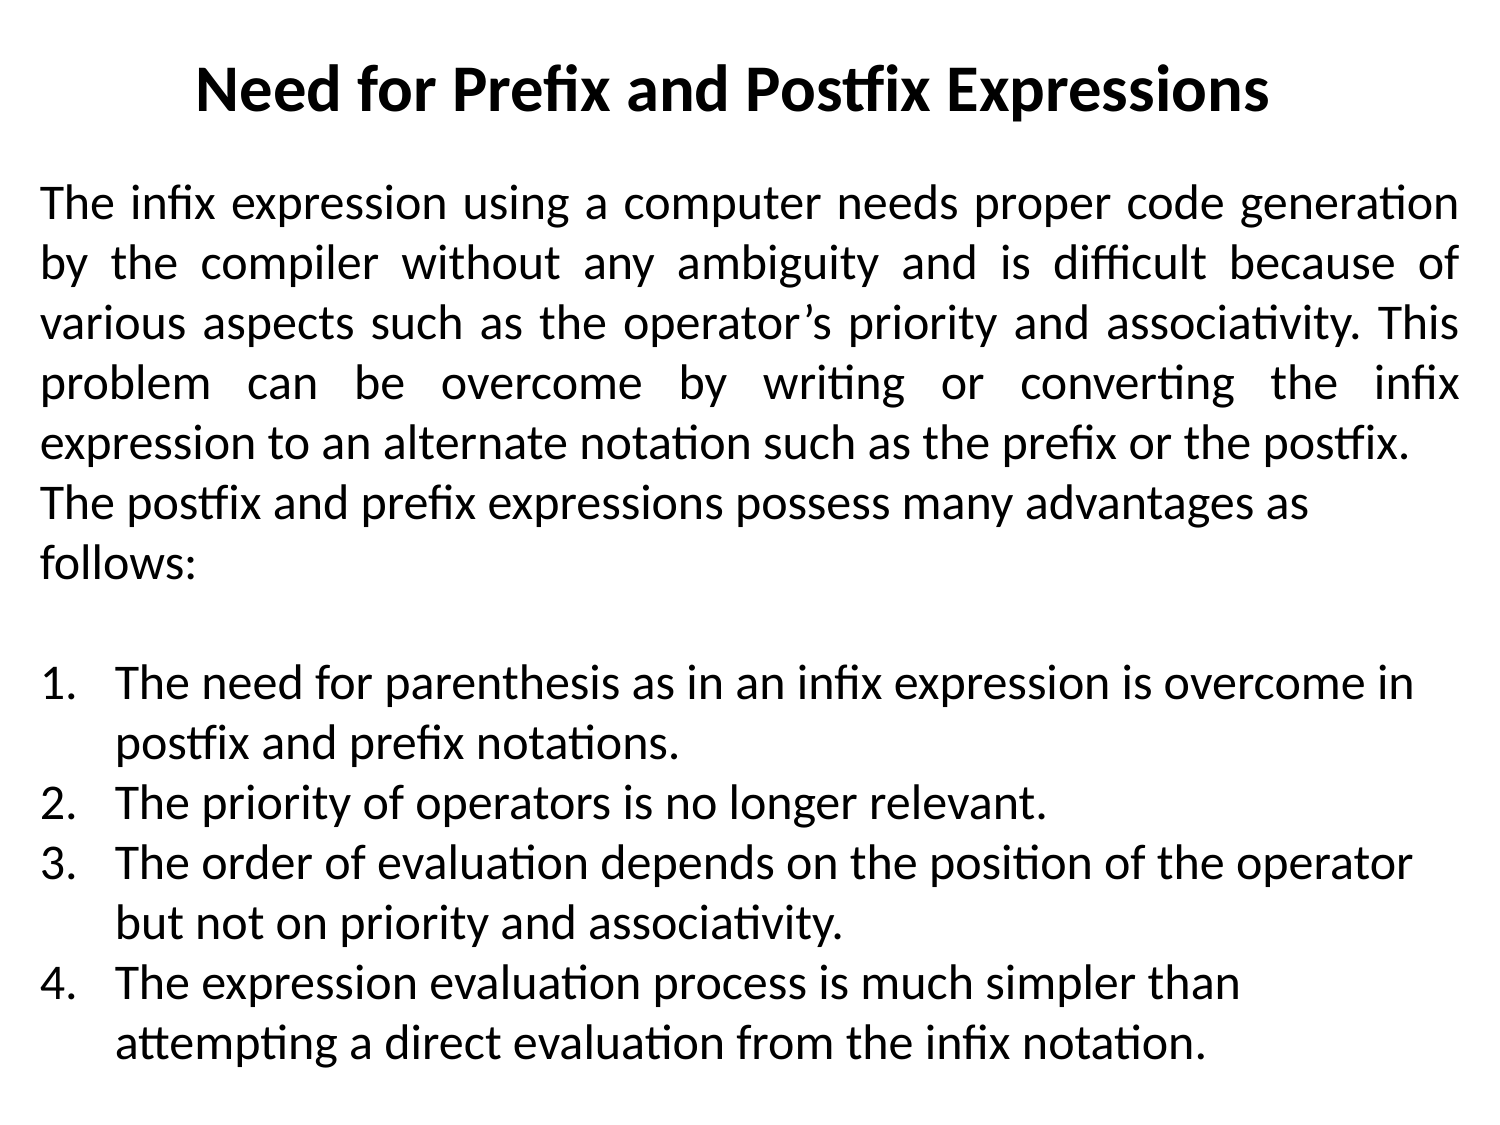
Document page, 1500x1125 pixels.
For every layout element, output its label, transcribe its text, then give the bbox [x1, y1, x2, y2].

text_box Need for Prefix and Postfix Expressions [181, 37, 1287, 133]
text_box The infix expression using a computer needs proper code generation by the compiler without any ambiguity and is difficult because of various aspects such as the operator’s priority and associativity. This problem can be overcome by writing or converting the infix expression to an alternate notation such as the prefix or the postfix. The postfix and prefix expressions possess many advantages as follows: The need for parenthesis as in an infix expression is overcome in postfix and prefix notations. The priority of operators is no longer relevant. The order of evaluation depends on the position of the operator but not on priority and associativity. The expression evaluation process is much simpler than attempting a direct evaluation from the infix notation. [24, 162, 1475, 1078]
